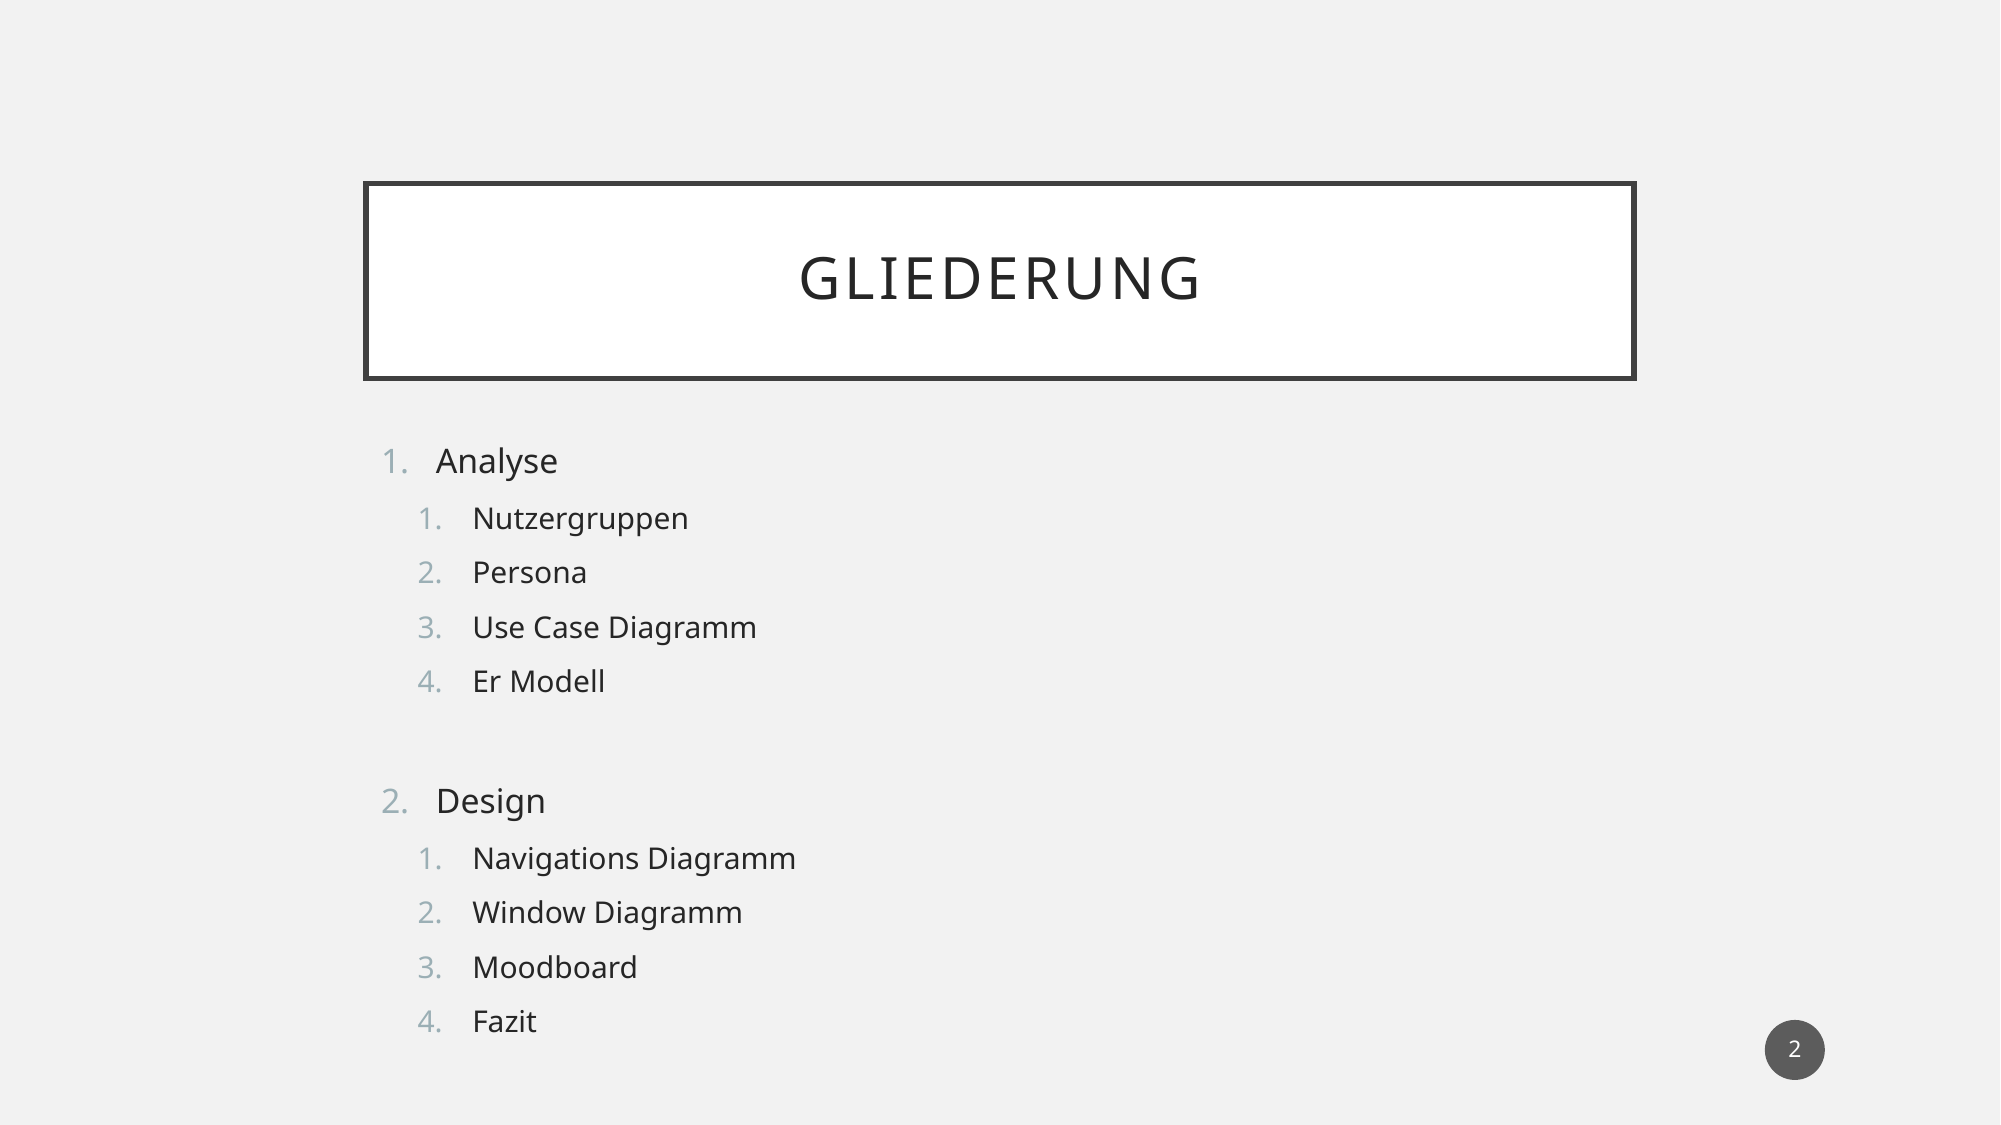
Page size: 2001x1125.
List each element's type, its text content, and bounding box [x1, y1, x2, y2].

list Analyse Nutzergruppen Persona Use Case Diagramm Er Modell Design Navigations Diagramm Window Diagramm Moodboard Fazit [366, 432, 1634, 1050]
title Gliederung [363, 181, 1637, 381]
slide_number 2 [1764, 1019, 1825, 1080]
